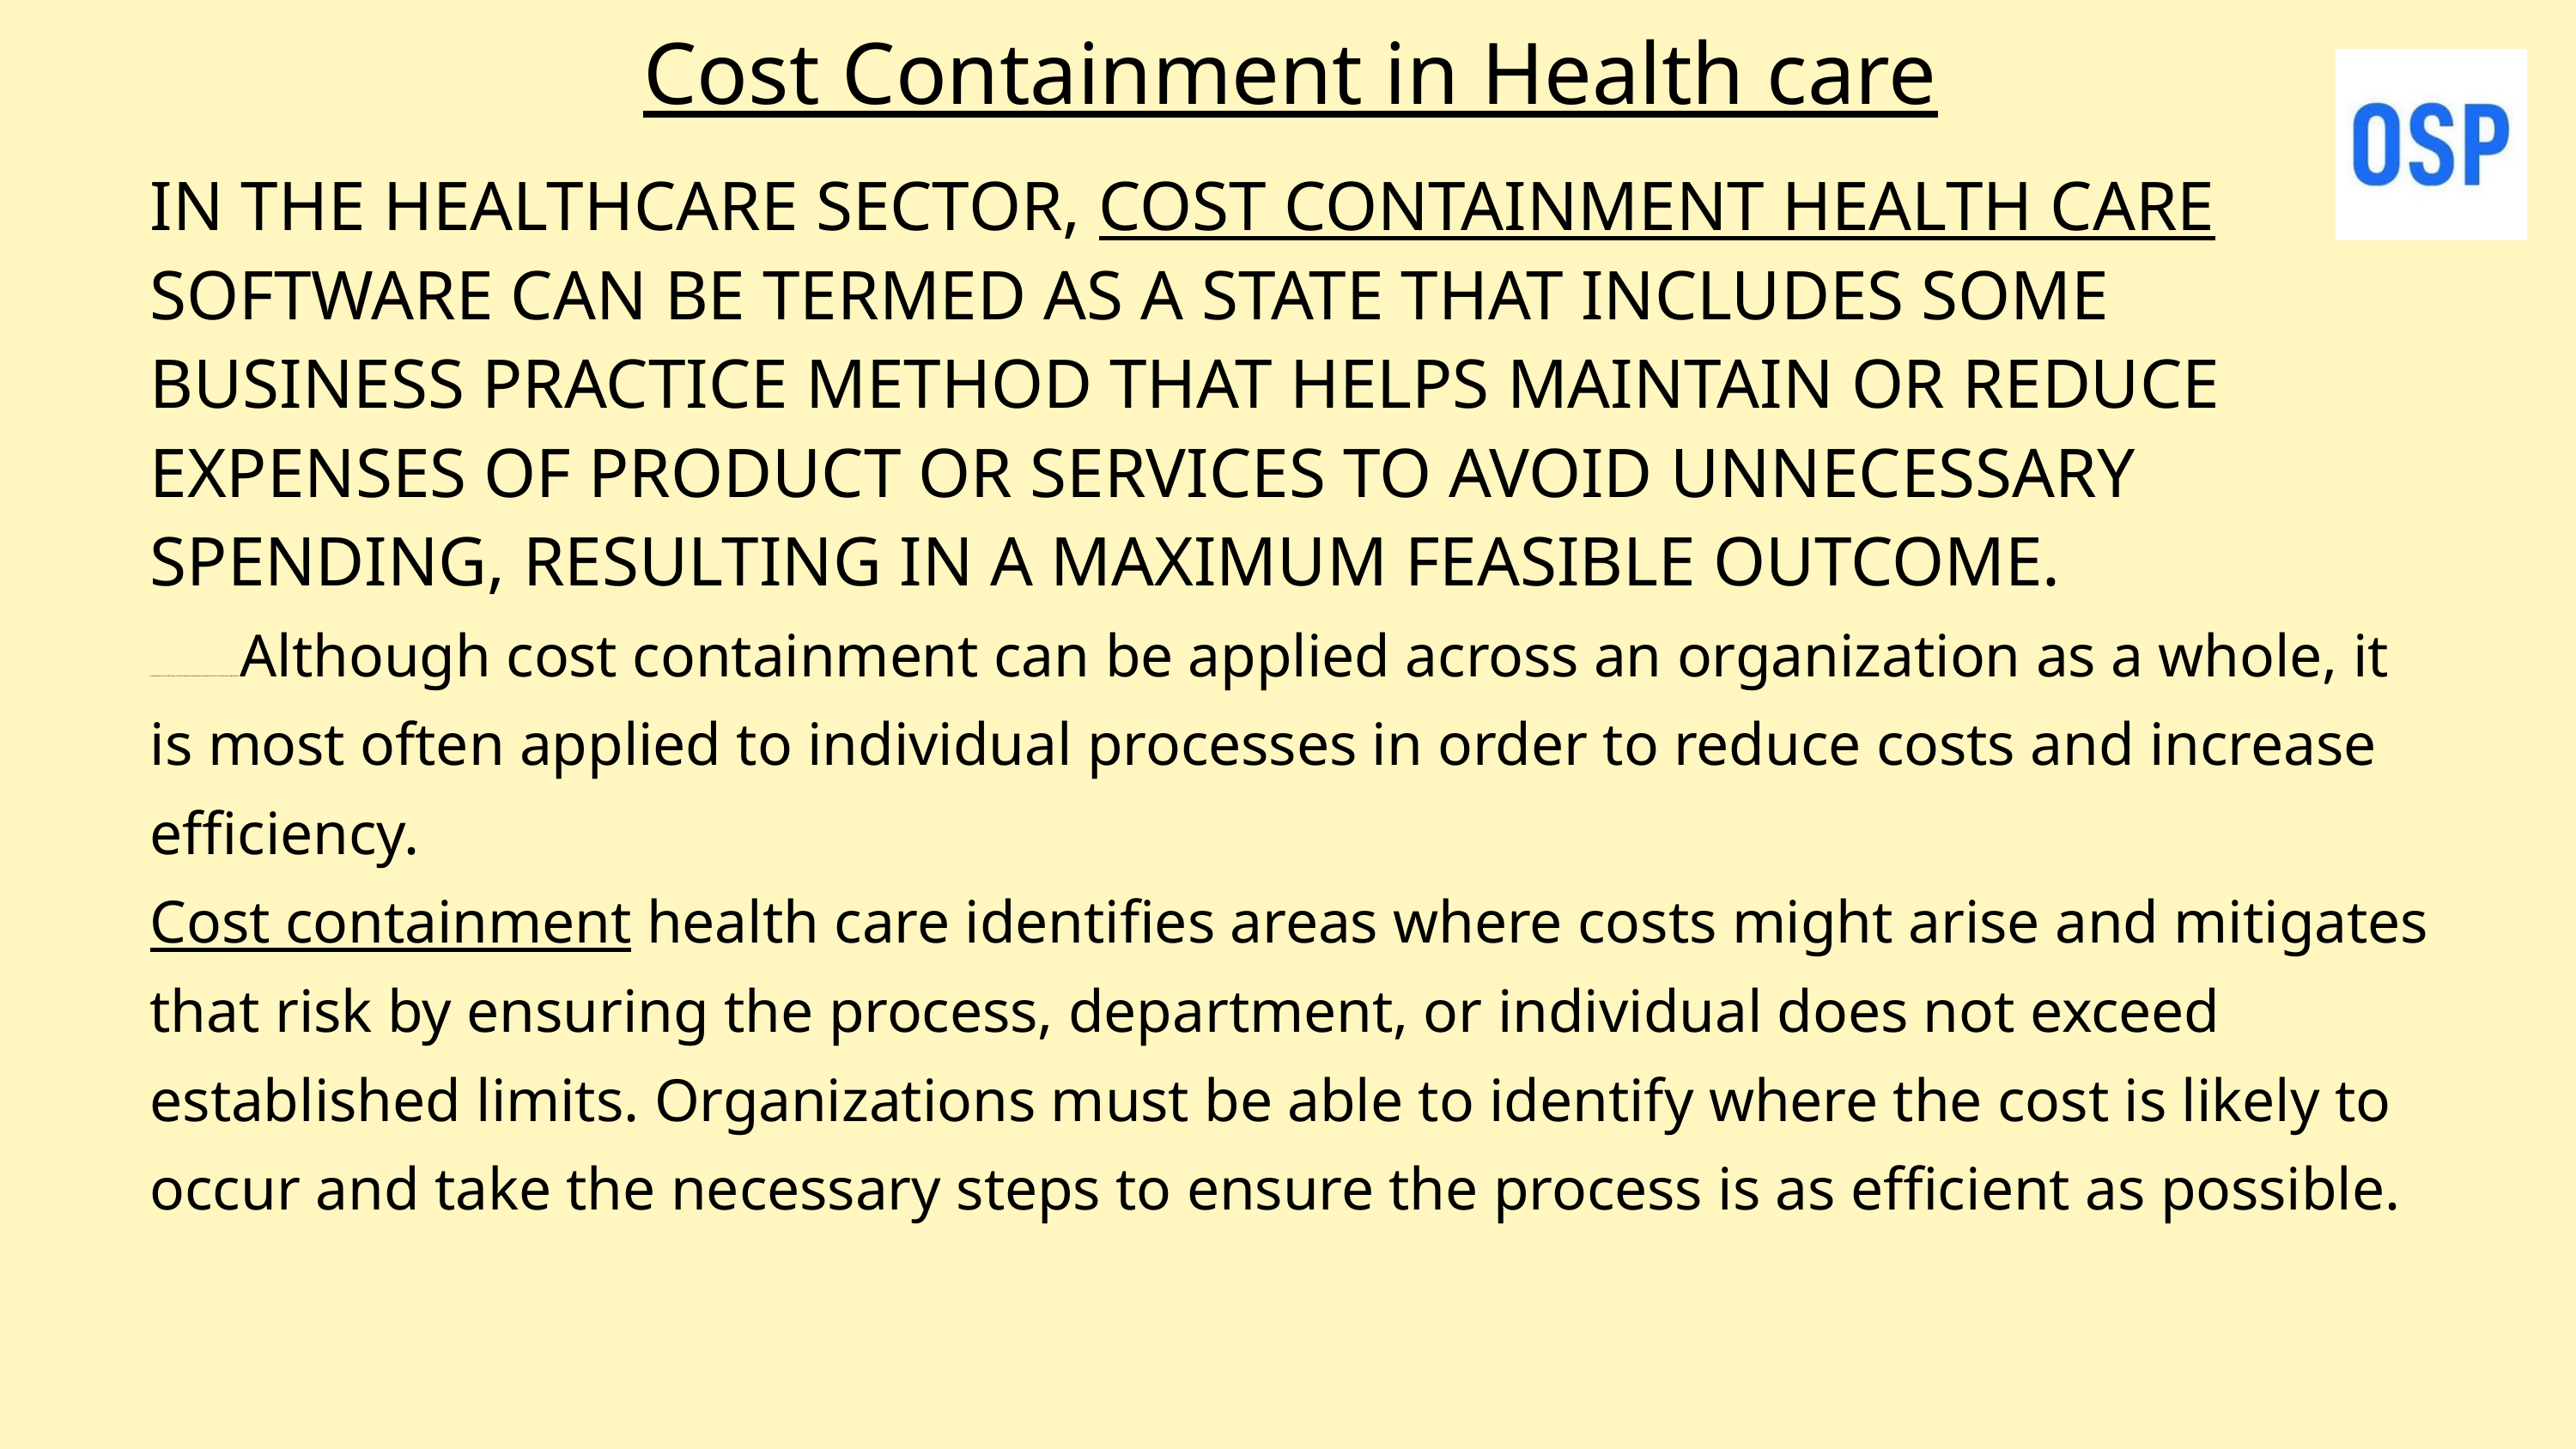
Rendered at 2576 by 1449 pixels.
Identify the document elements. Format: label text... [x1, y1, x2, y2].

picture [2335, 49, 2527, 241]
text_box Cost Containment in Health care IN THE HEALTHCARE SECTOR, COST CONTAINMENT HEALTH CARE SOFTWARE CAN BE TERMED AS A STATE THAT INCLUDES SOME BUSINESS PRACTICE METHOD THAT HELPS MAINTAIN OR REDUCE EXPENSES OF PRODUCT OR SERVICES TO AVOID UNNECESSARY SPENDING, RESULTING IN A MAXIMUM FEASIBLE OUTCOME. Cost containment is one of the ways in which healthcare organizations will attempt to control costs within their organizations. Although cost containment can be applied across an organization as a whole, it is most often applied to individual processes in order to reduce costs and increase efficiency. Cost containment health care identifies areas where costs might arise and mitigates that risk by ensuring the process, department, or individual does not exceed established limits. Organizations must be able to identify where the cost is likely to occur and take the necessary steps to ensure the process is as efficient as possible. [149, 3, 2432, 1449]
